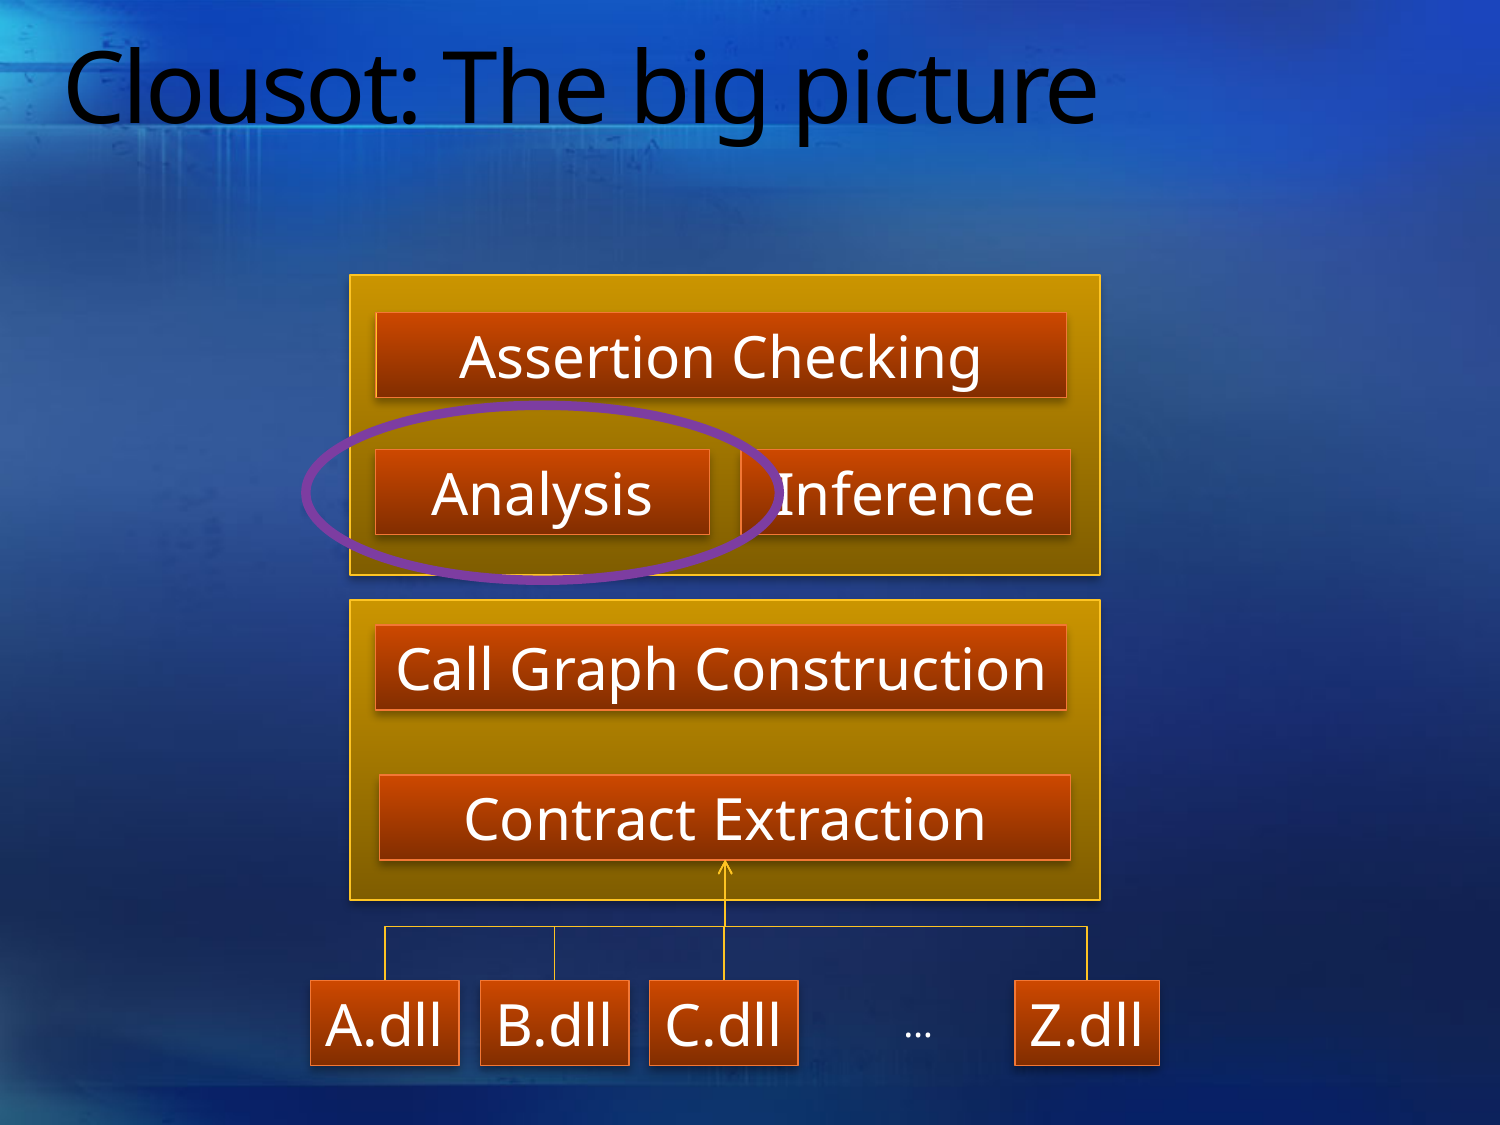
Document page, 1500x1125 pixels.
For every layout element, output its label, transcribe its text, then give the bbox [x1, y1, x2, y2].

text_box Z.dll [1014, 980, 1160, 1066]
text_box Contract Extraction [379, 774, 489, 861]
text_box Call Graph Construction [375, 624, 1067, 711]
text_box [349, 599, 1101, 901]
text_box [349, 274, 1101, 576]
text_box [846, 739, 966, 1103]
text_box A.dll [310, 980, 460, 1066]
text_box B.dll [620, 1018, 630, 1066]
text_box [495, 750, 615, 1092]
text_box [301, 400, 784, 585]
text_box Contract Extraction [971, 774, 1071, 861]
text_box B.dll [480, 980, 489, 1066]
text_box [580, 835, 700, 1007]
title Clousot: The big picture [62, 37, 1438, 147]
text_box Contract Extraction [620, 774, 840, 861]
text_box Assertion Checking [375, 312, 1067, 398]
text_box C.dll [649, 980, 799, 1066]
picture [0, 0, 1500, 1125]
text_box Inference [758, 449, 1071, 535]
